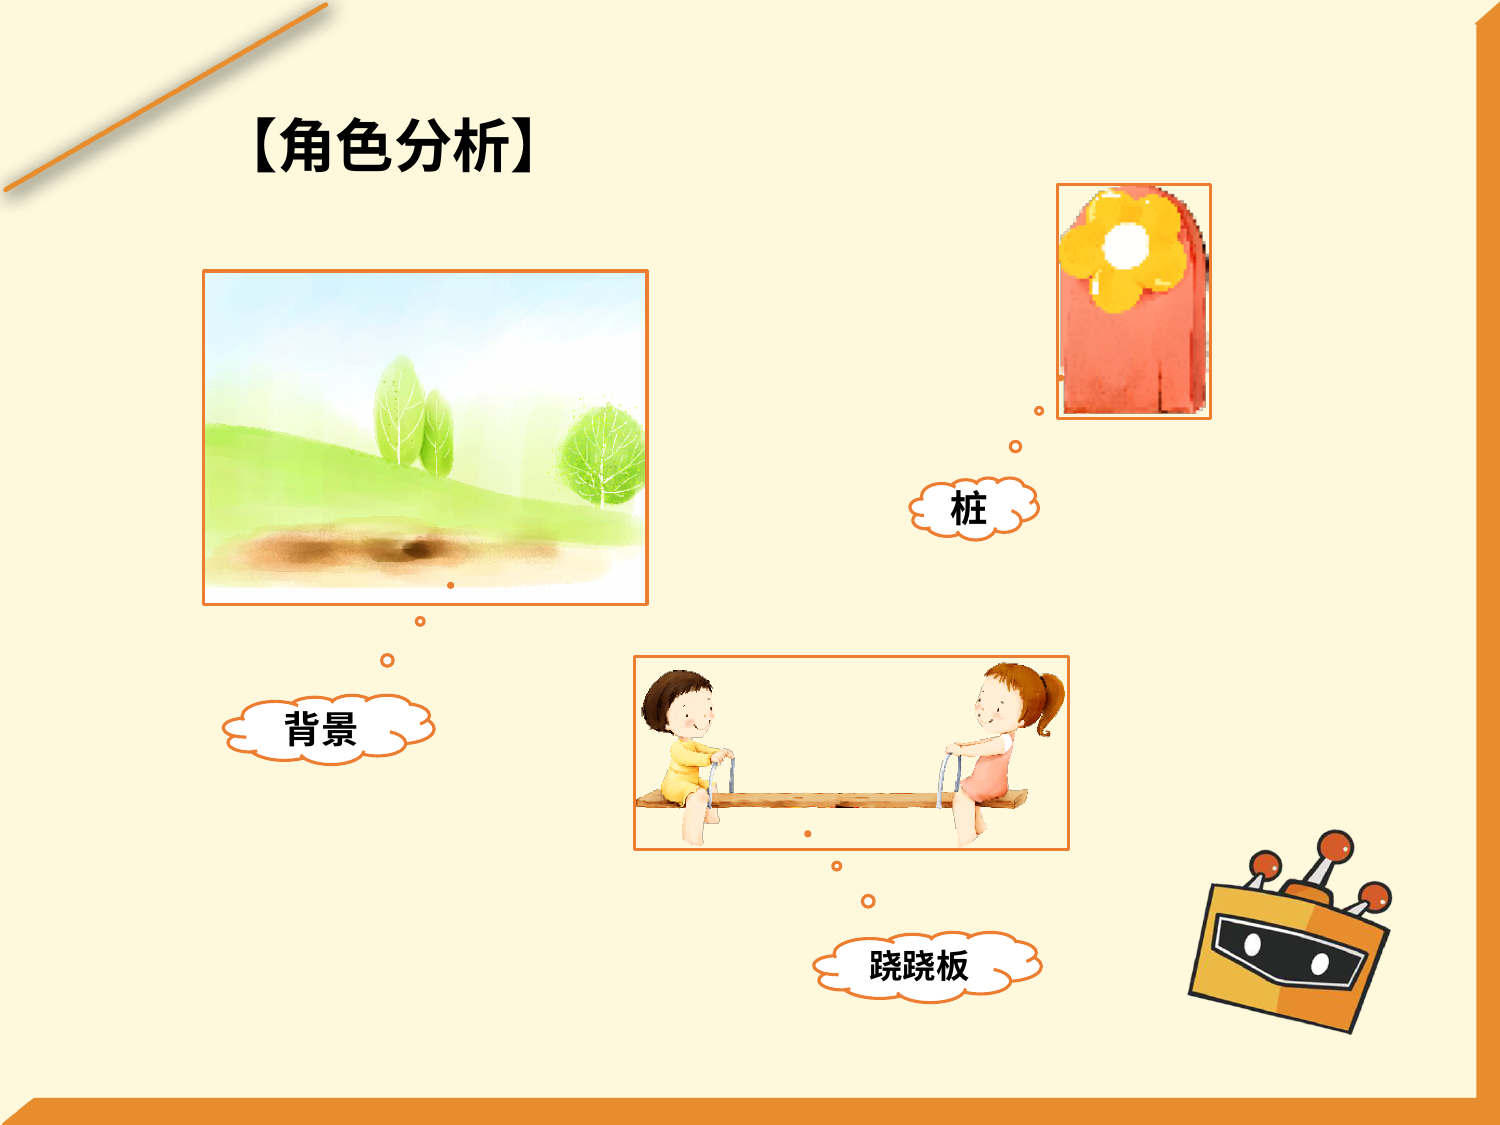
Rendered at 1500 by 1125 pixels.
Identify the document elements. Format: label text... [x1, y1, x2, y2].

text_box 背景 [415, 616, 426, 627]
text_box 跷跷板 [831, 861, 842, 872]
text_box 桩 [1034, 406, 1044, 416]
text_box 跷跷板 [812, 931, 1043, 1004]
picture [0, 0, 1500, 1125]
text_box 背景 [222, 694, 436, 766]
text_box 桩 [1009, 440, 1022, 453]
text_box 背景 [380, 653, 395, 668]
text_box 桩 [908, 476, 1040, 542]
text_box 跷跷板 [861, 894, 876, 909]
text_box 【角色分析】 [204, 102, 584, 187]
